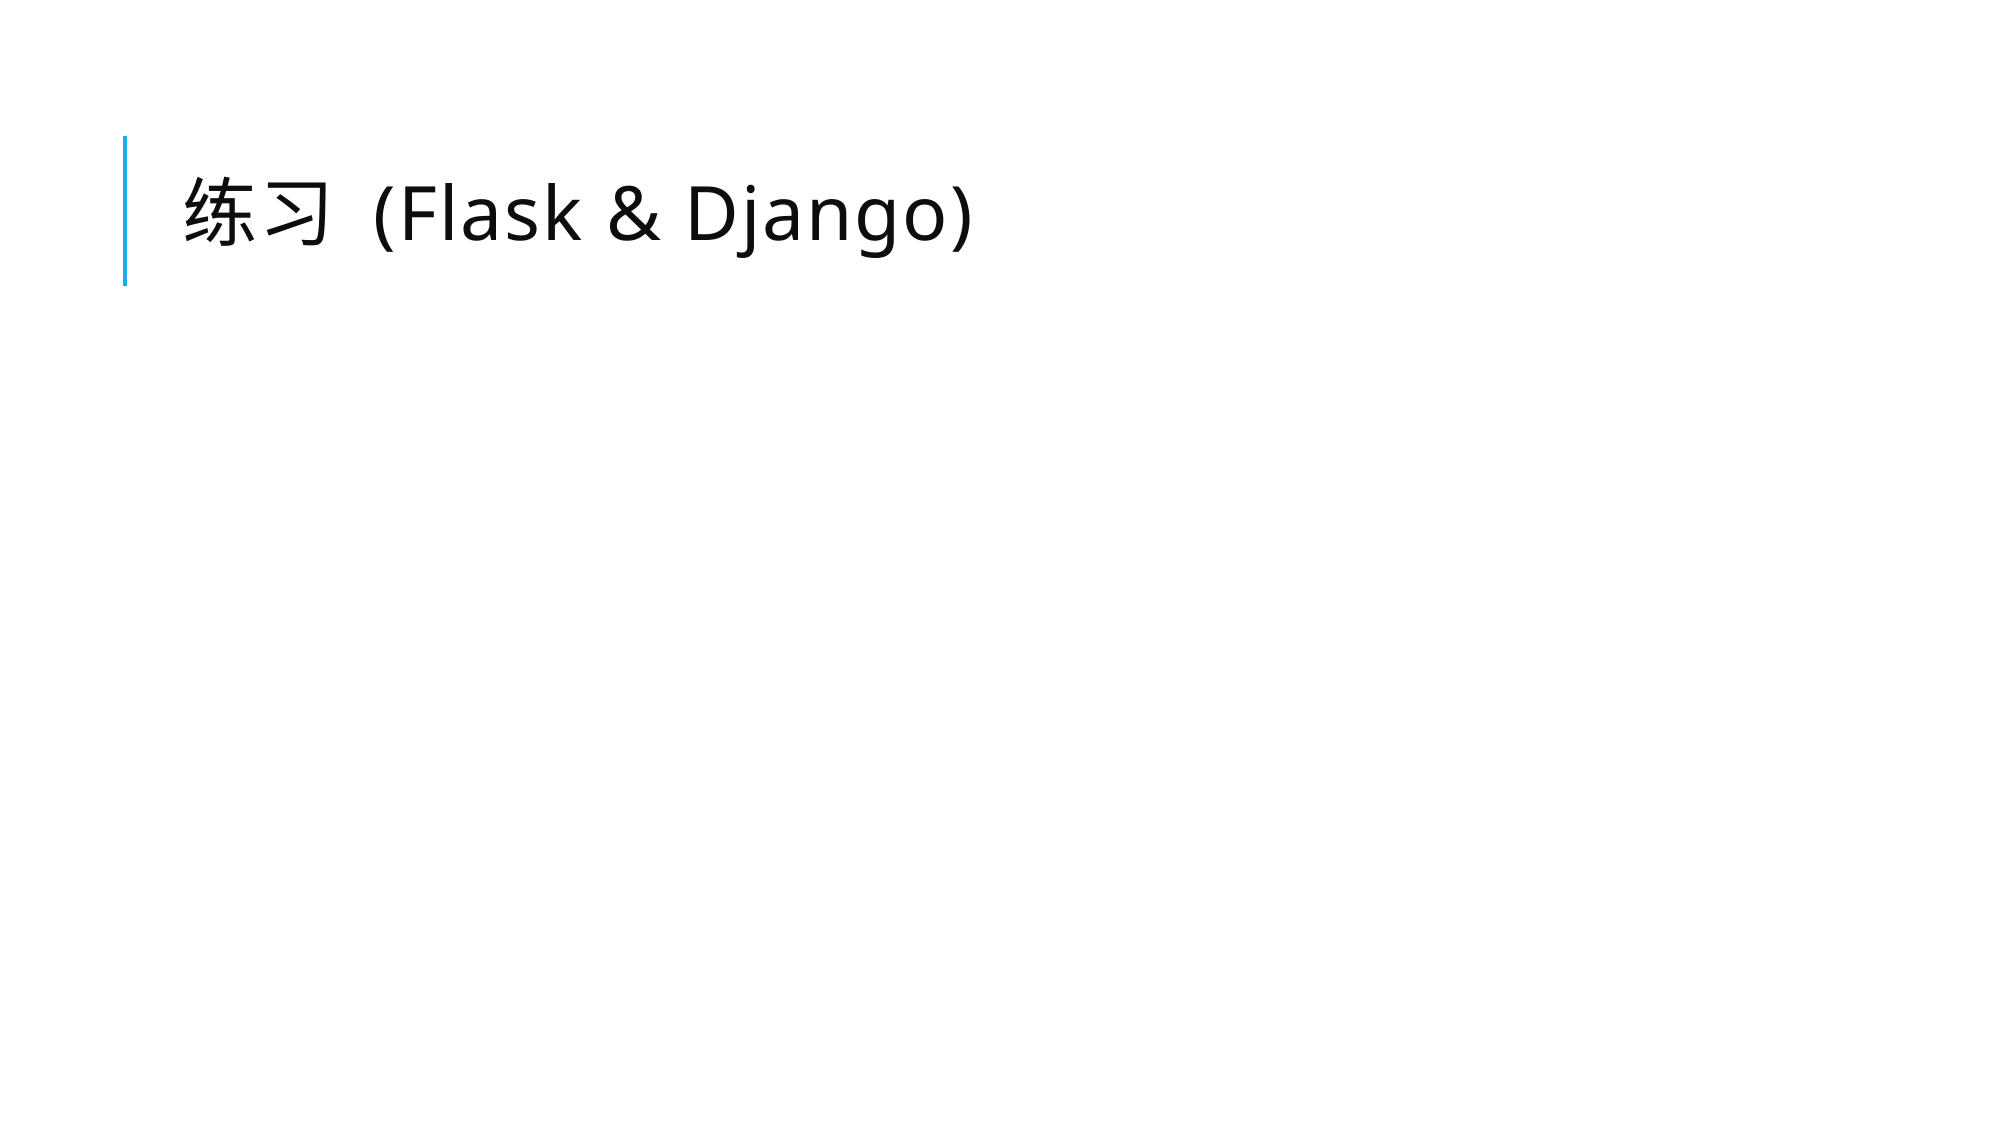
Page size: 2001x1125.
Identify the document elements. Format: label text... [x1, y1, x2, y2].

title 练习 (Flask & Django) [168, 96, 1763, 342]
